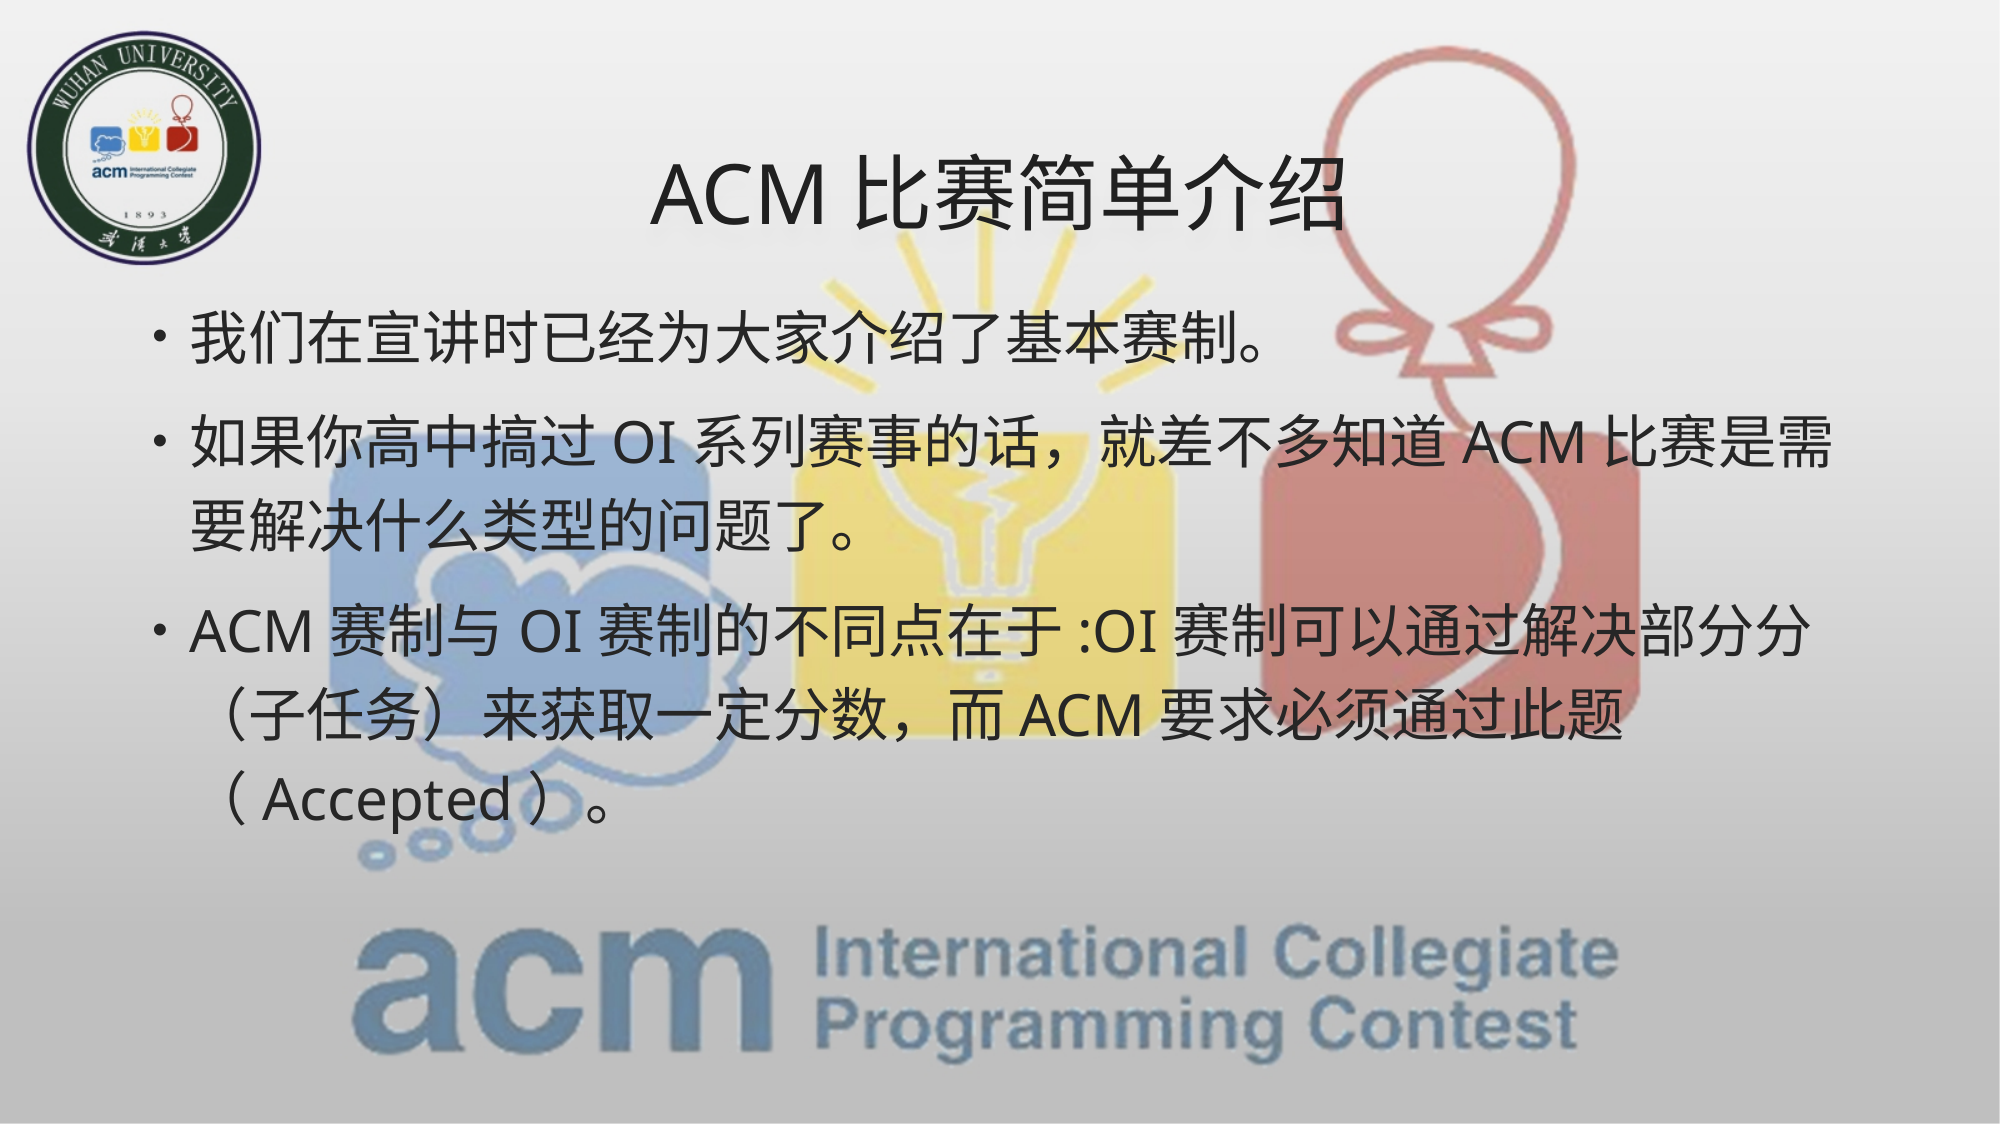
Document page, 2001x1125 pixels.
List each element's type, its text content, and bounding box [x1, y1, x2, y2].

picture [0, 0, 2001, 1125]
list 我们在宣讲时已经为大家介绍了基本赛制。 如果你高中搞过OI系列赛事的话，就差不多知道ACM比赛是需要解决什么类型的问题了。 ACM赛制与OI赛制的不同点在于:OI赛制可以通过解决部分分（子任务）来获取一定分数，而ACM要求必须通过此题（Accepted）。 [137, 279, 1863, 1014]
title ACM比赛简单介绍 [137, 32, 1863, 250]
